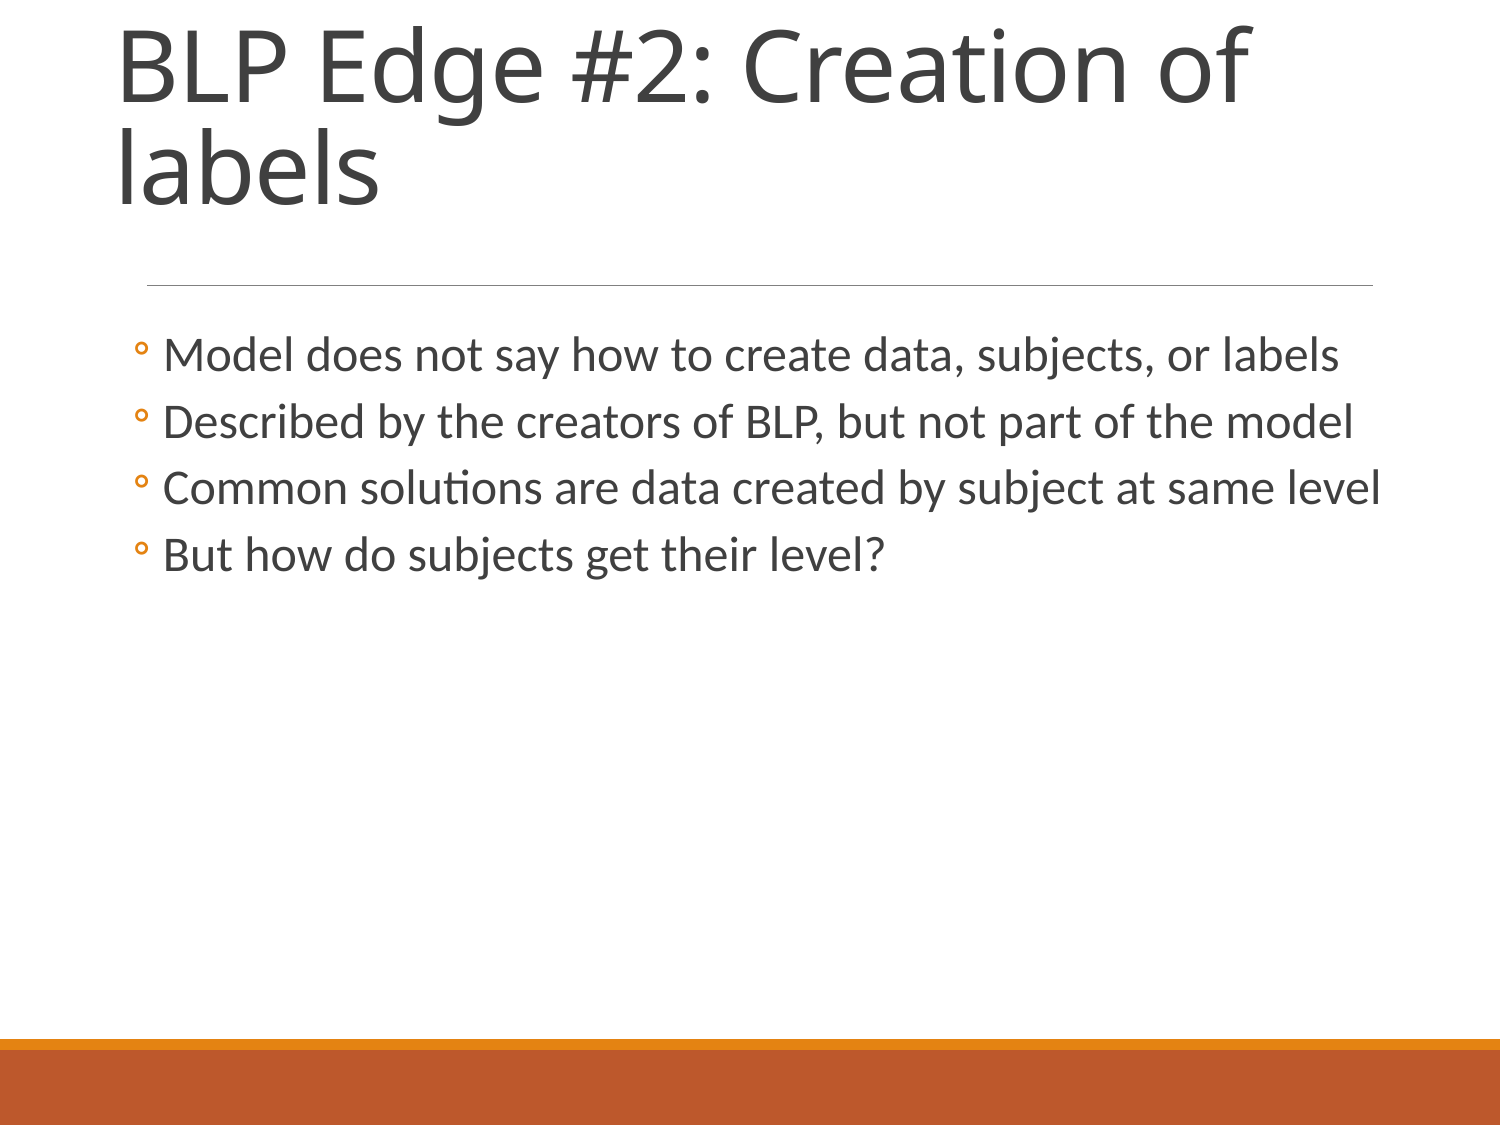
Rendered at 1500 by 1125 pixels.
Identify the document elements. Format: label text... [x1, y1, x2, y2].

list Model does not say how to create data, subjects, or labels Described by the creators of BLP, but not part of the model Common solutions are data created by subject at same level But how do subjects get their level? [99, 262, 1400, 938]
title BLP Edge #2: Creation of labels [99, 45, 1400, 233]
